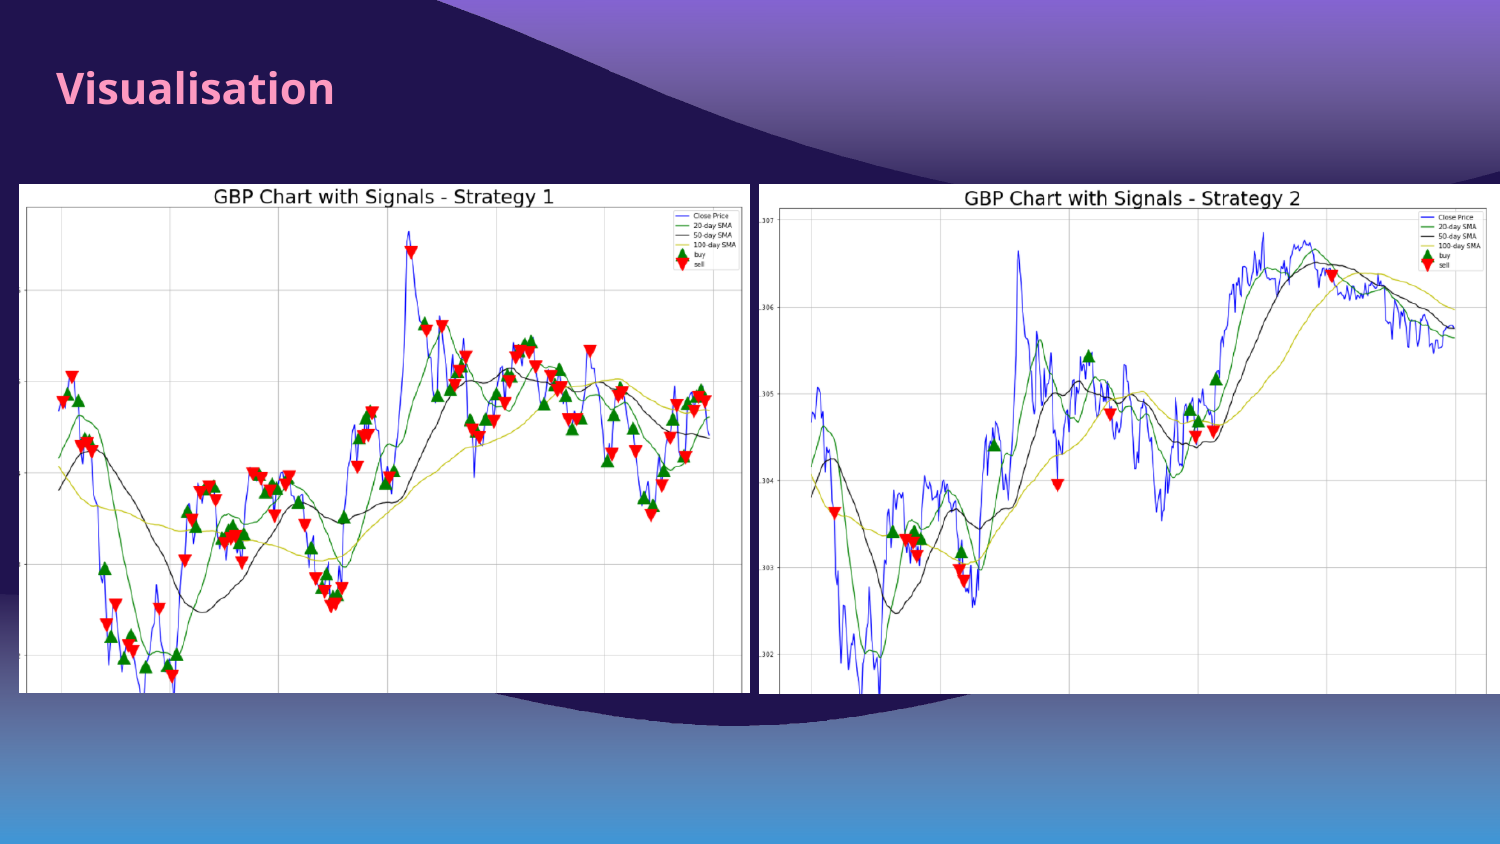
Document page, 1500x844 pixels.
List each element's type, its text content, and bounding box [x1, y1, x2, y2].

picture [19, 184, 751, 694]
title Visualisation [41, 46, 1305, 129]
picture [759, 184, 1500, 694]
